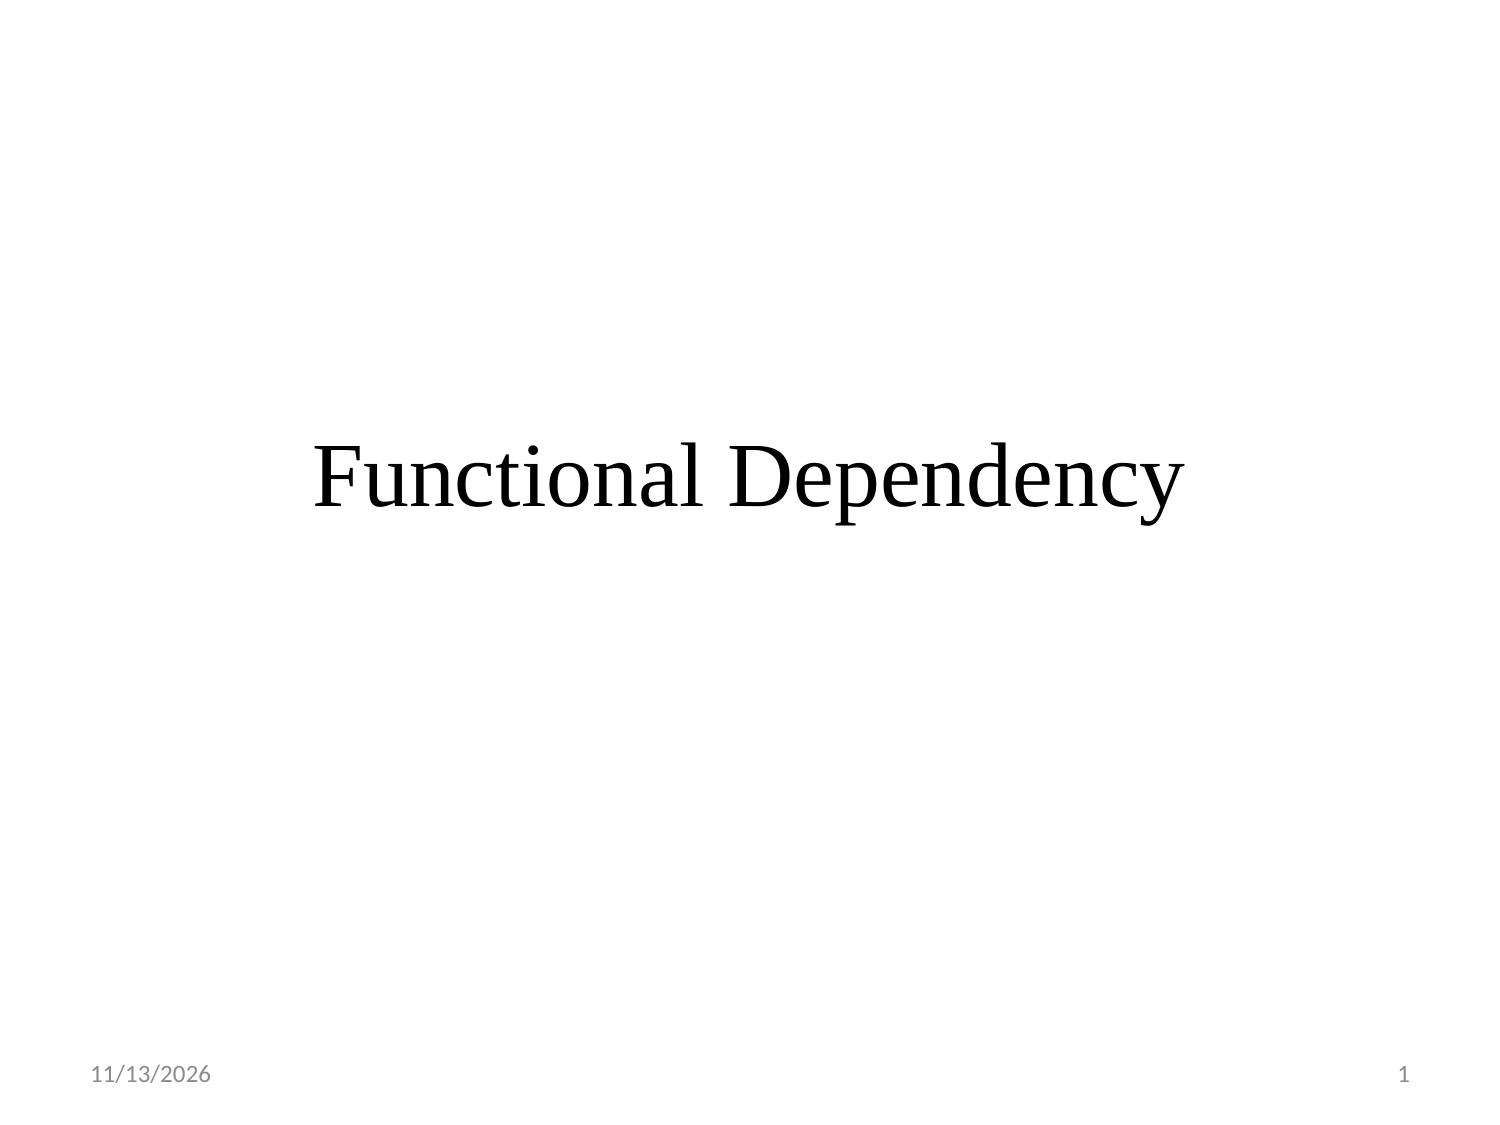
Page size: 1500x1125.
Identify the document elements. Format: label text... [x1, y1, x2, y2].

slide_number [75, 1042, 425, 1103]
slide_number 1 [1074, 1042, 1425, 1103]
title Functional Dependency [112, 349, 1388, 591]
